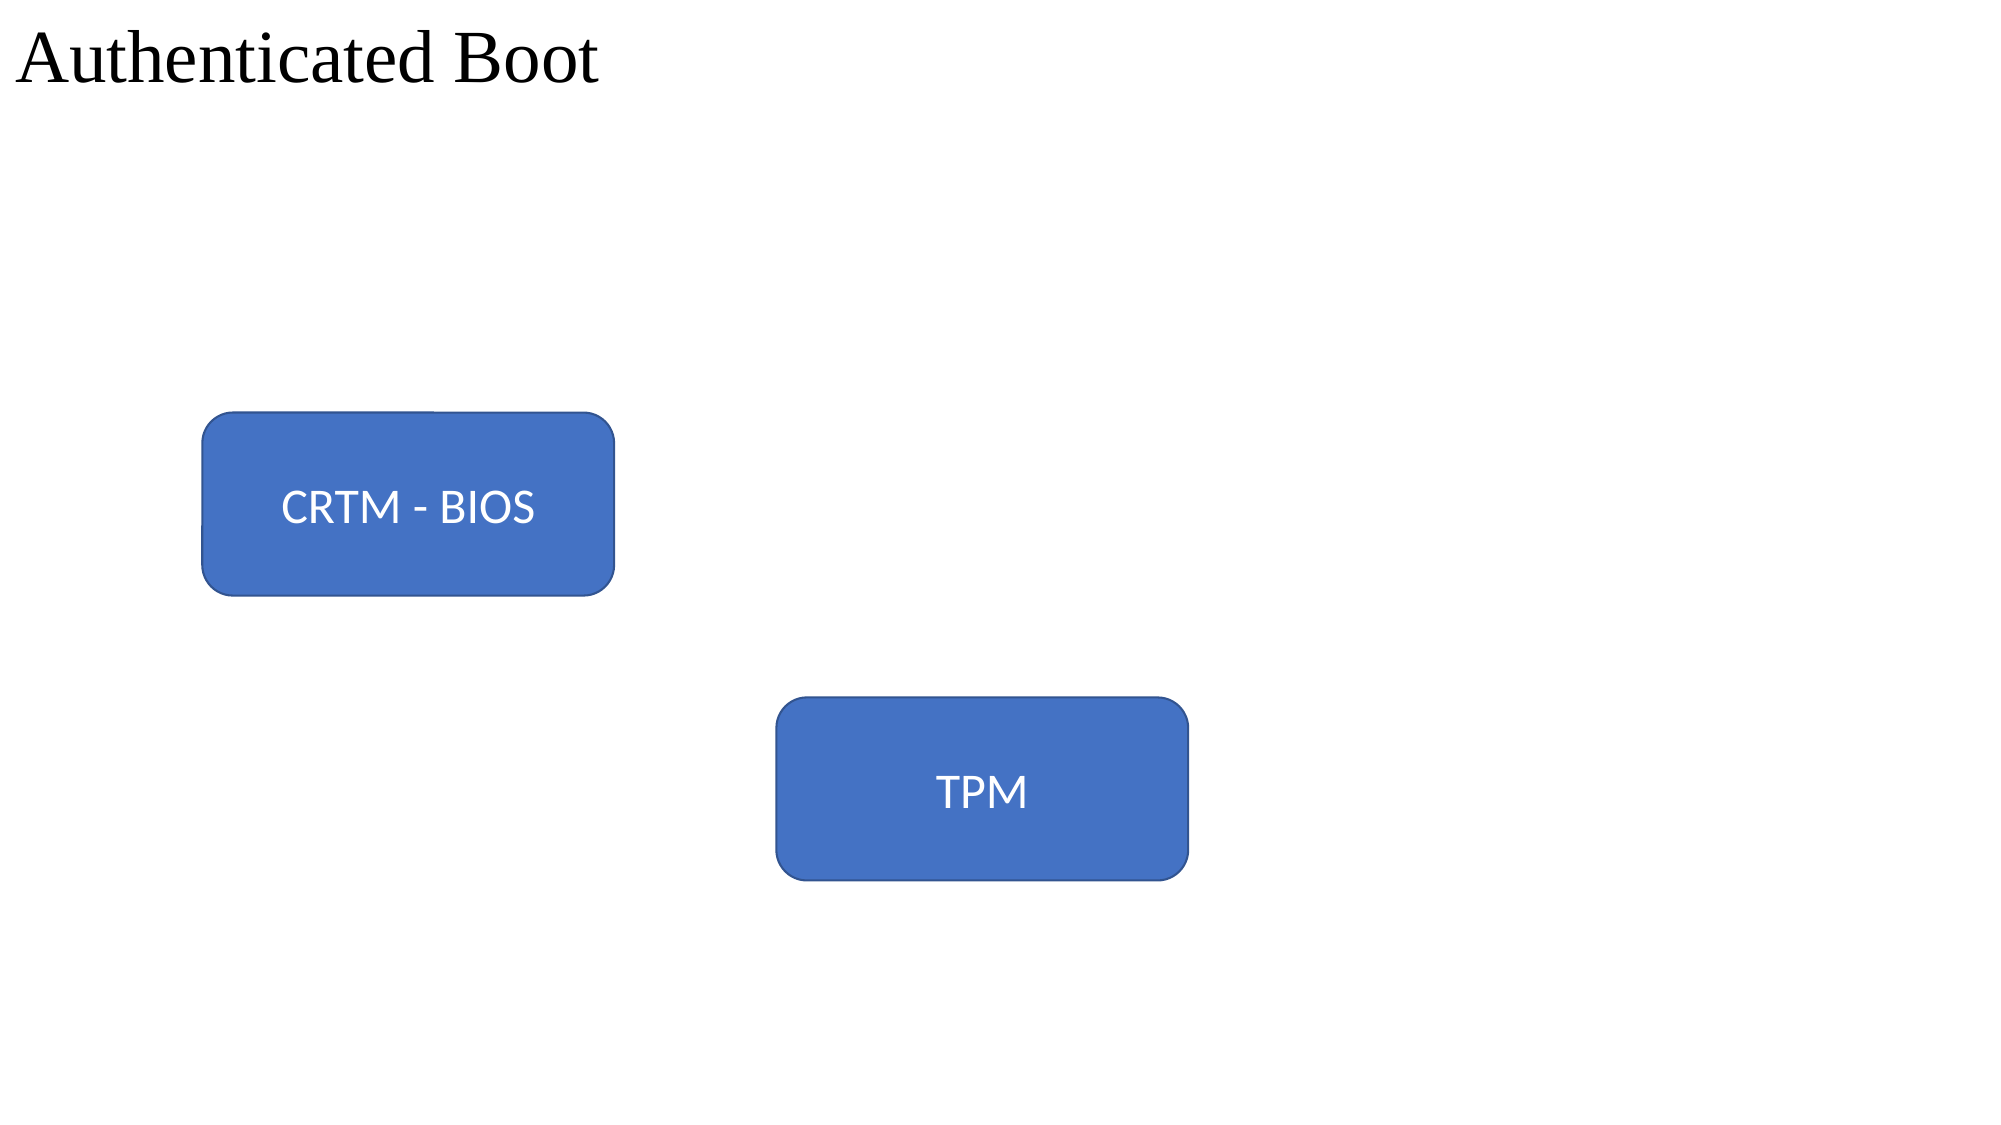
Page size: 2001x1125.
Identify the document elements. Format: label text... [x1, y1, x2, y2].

text_box CRTM - BIOS [201, 411, 616, 597]
title Authenticated Boot [0, 0, 1725, 119]
text_box TPM [775, 696, 1190, 882]
